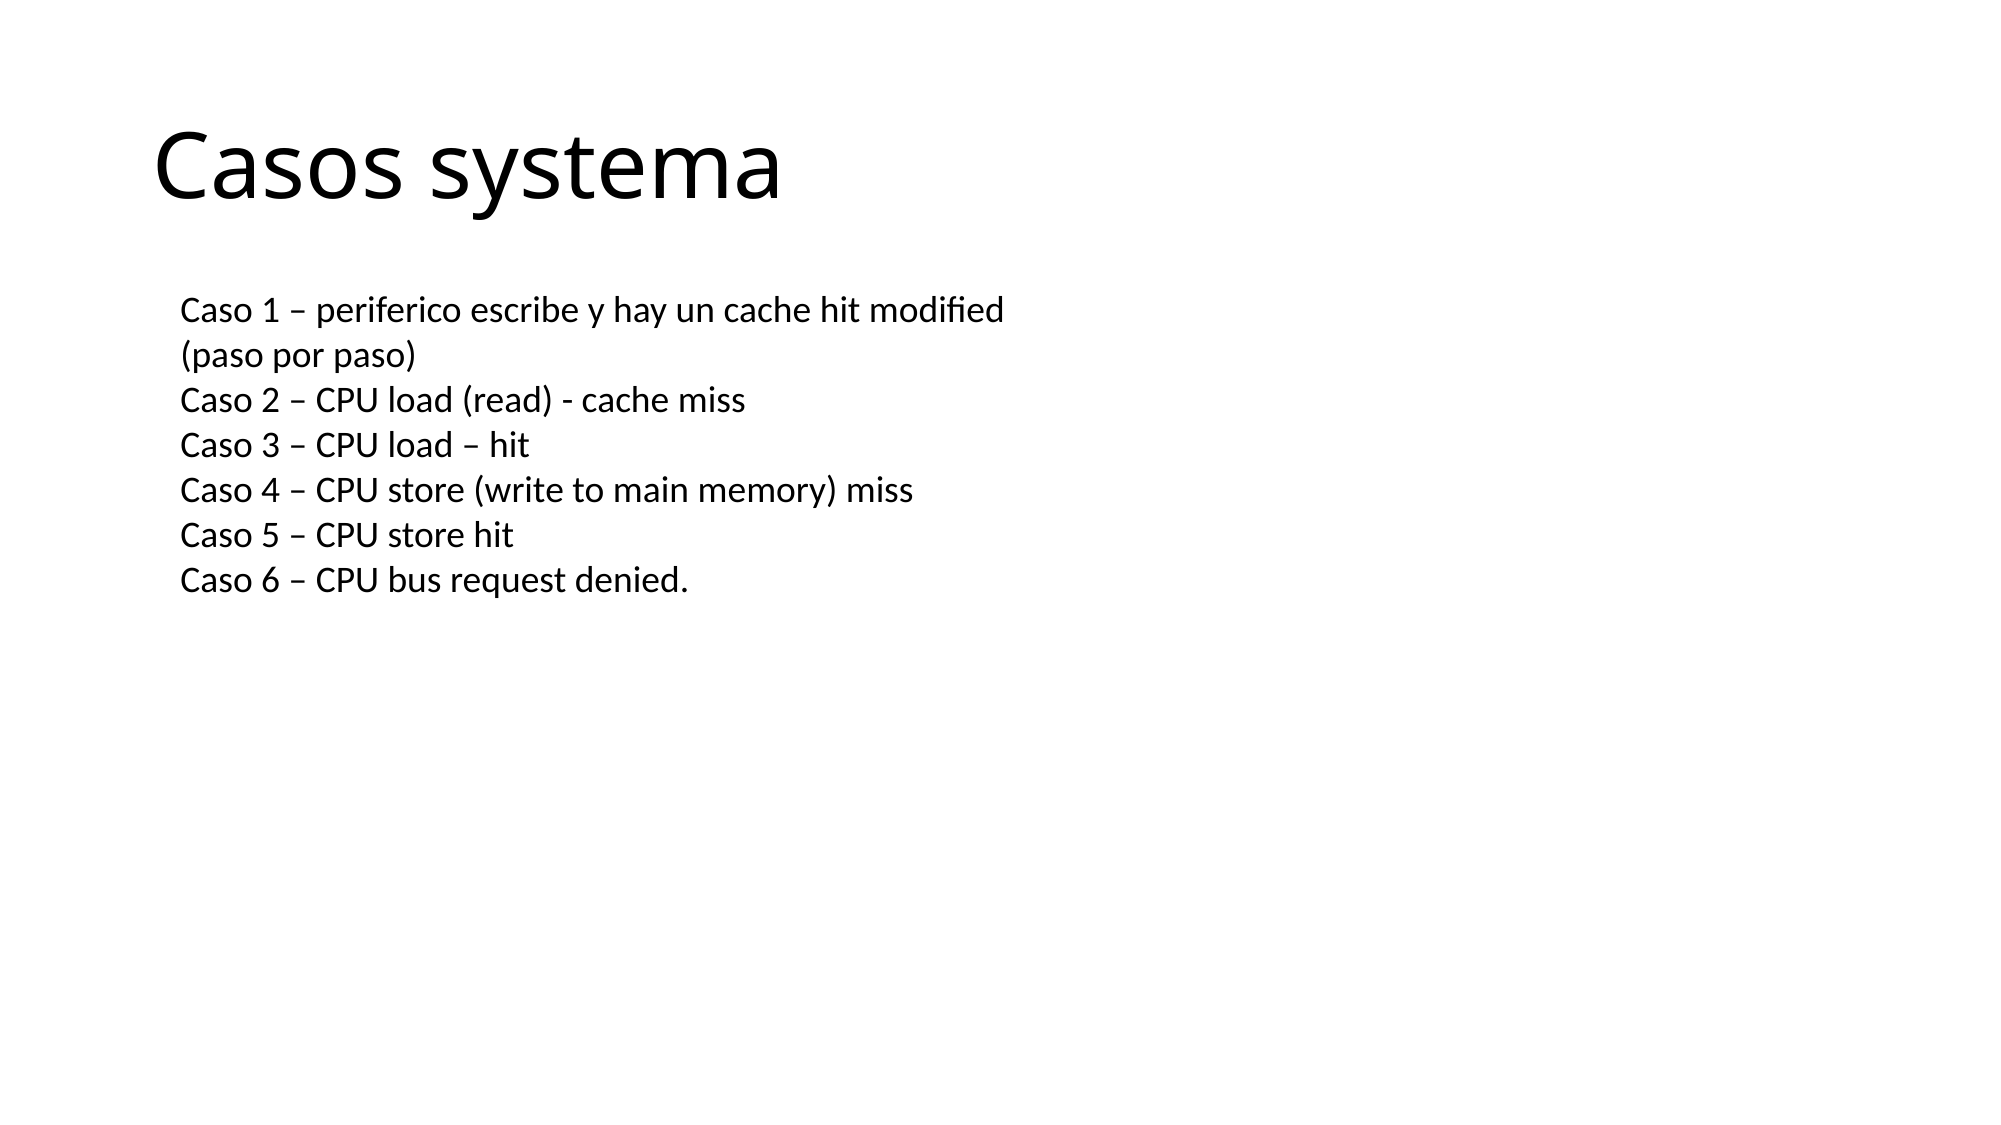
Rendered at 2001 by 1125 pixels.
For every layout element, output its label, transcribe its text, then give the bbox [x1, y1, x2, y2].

text_box Caso 1 – periferico escribe y hay un cache hit modified (paso por paso) Caso 2 – CPU load (read) - cache miss Caso 3 – CPU load – hit Caso 4 – CPU store (write to main memory) miss Caso 5 – CPU store hit Caso 6 – CPU bus request denied. [165, 277, 1087, 607]
title Casos systema [137, 59, 1863, 278]
